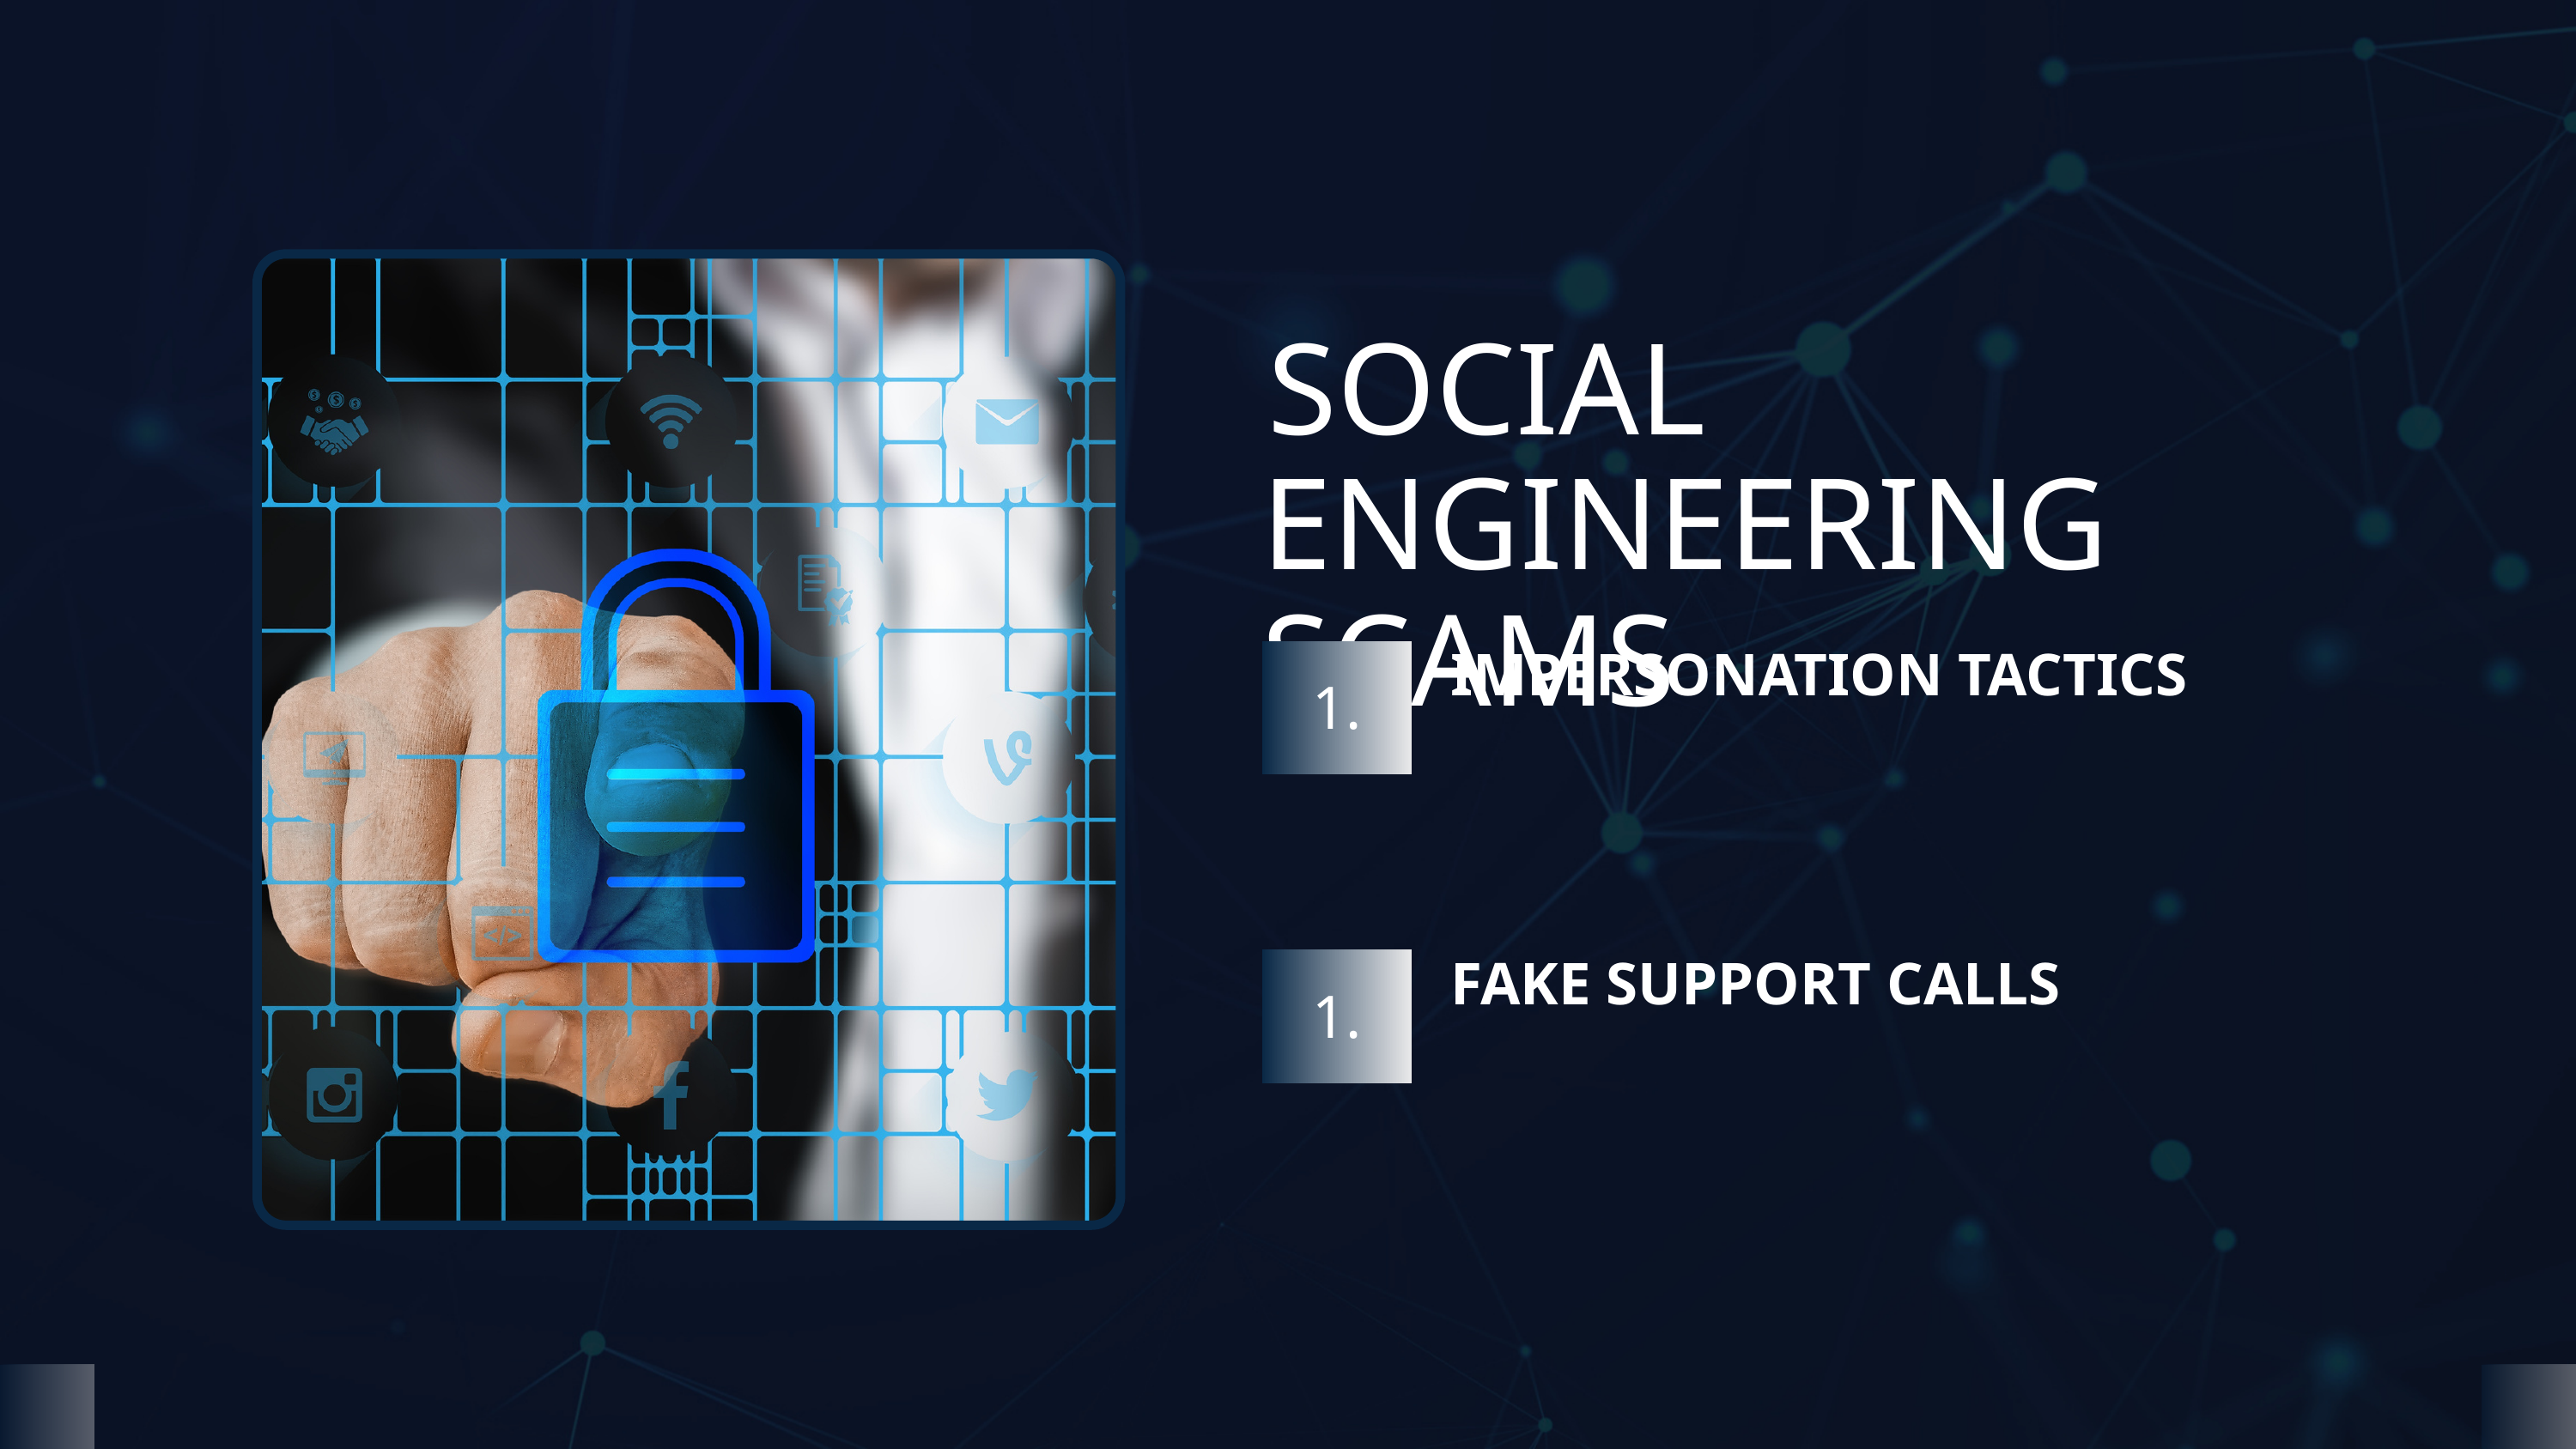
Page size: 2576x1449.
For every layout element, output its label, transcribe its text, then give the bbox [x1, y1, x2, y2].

text_box IMPERSONATION TACTICS [1450, 645, 2386, 708]
text_box ENGINEERING SCAMS [1261, 458, 2286, 731]
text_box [0, 1364, 94, 1449]
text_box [1261, 640, 1413, 775]
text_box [1261, 949, 1413, 1083]
text_box [0, 0, 2576, 1449]
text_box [2481, 1364, 2576, 1449]
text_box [257, 253, 1121, 1226]
text_box SOCIAL [1267, 324, 2319, 461]
text_box FAKE SUPPORT CALLS [1450, 953, 2206, 1016]
